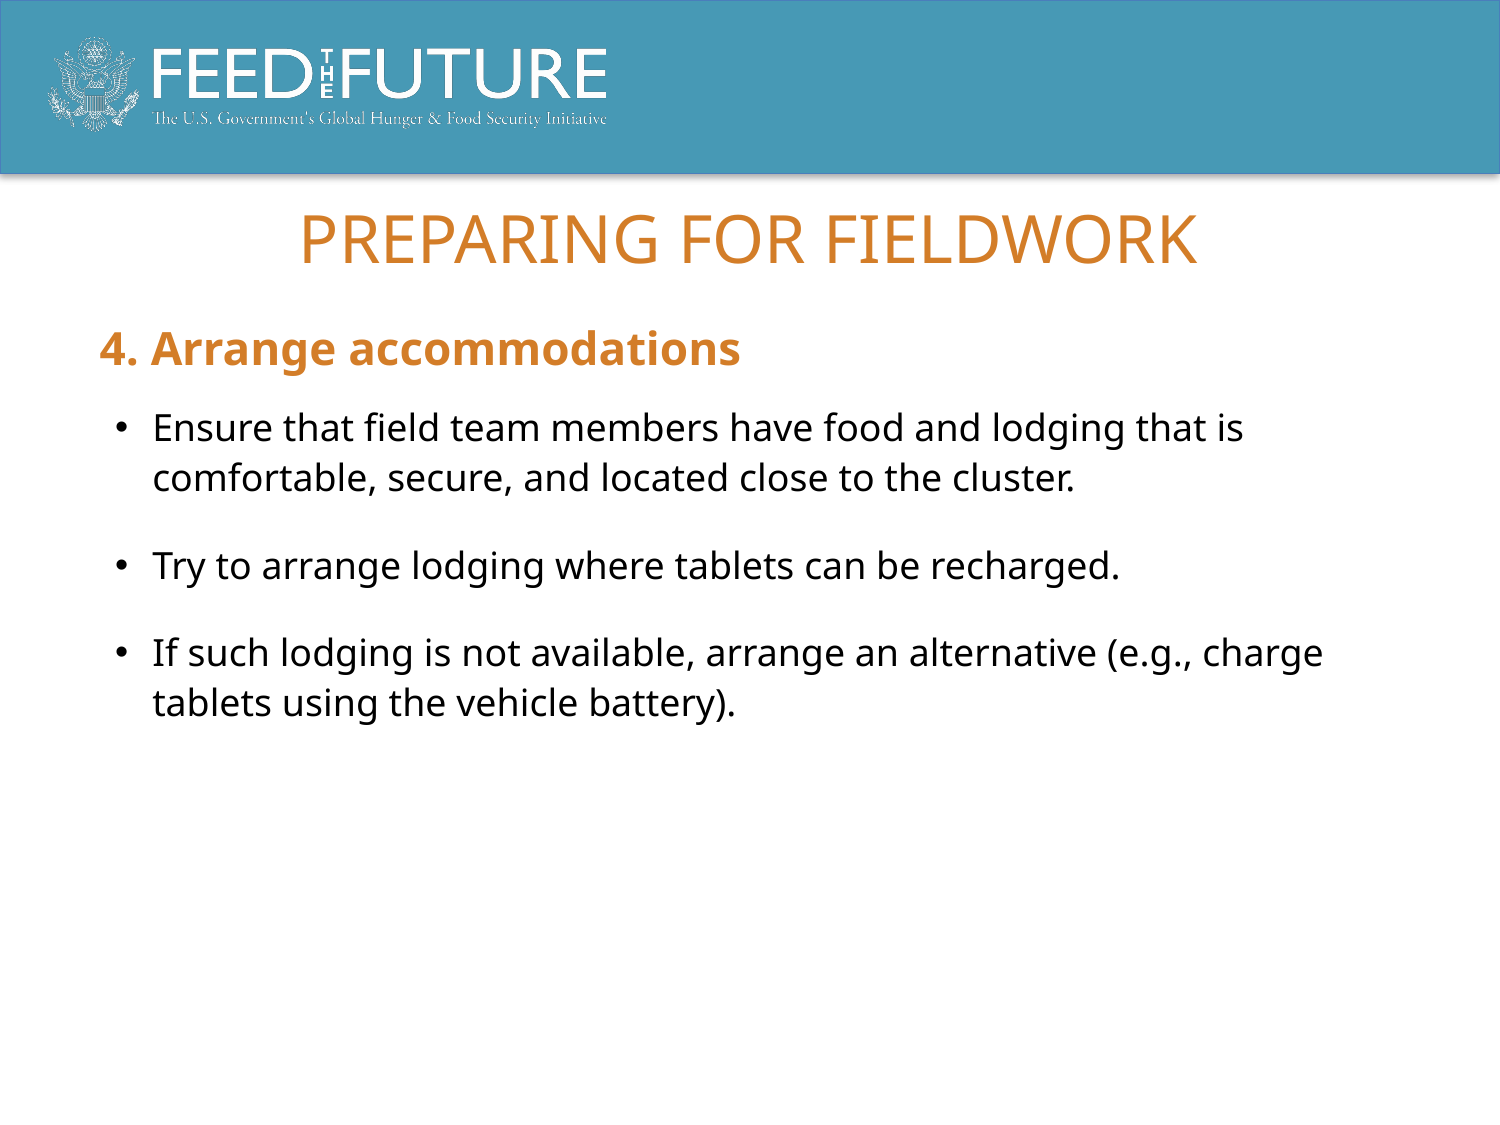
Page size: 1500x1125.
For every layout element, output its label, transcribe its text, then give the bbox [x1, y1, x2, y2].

list Ensure that field team members have food and lodging that is comfortable, secure, and located close to the cluster. Try to arrange lodging where tablets can be recharged. If such lodging is not available, arrange an alternative (e.g., charge tablets using the vehicle battery). [100, 391, 1430, 932]
title Preparing for fieldwork [73, 189, 1424, 288]
list 4. Arrange accommodations [84, 312, 1423, 387]
